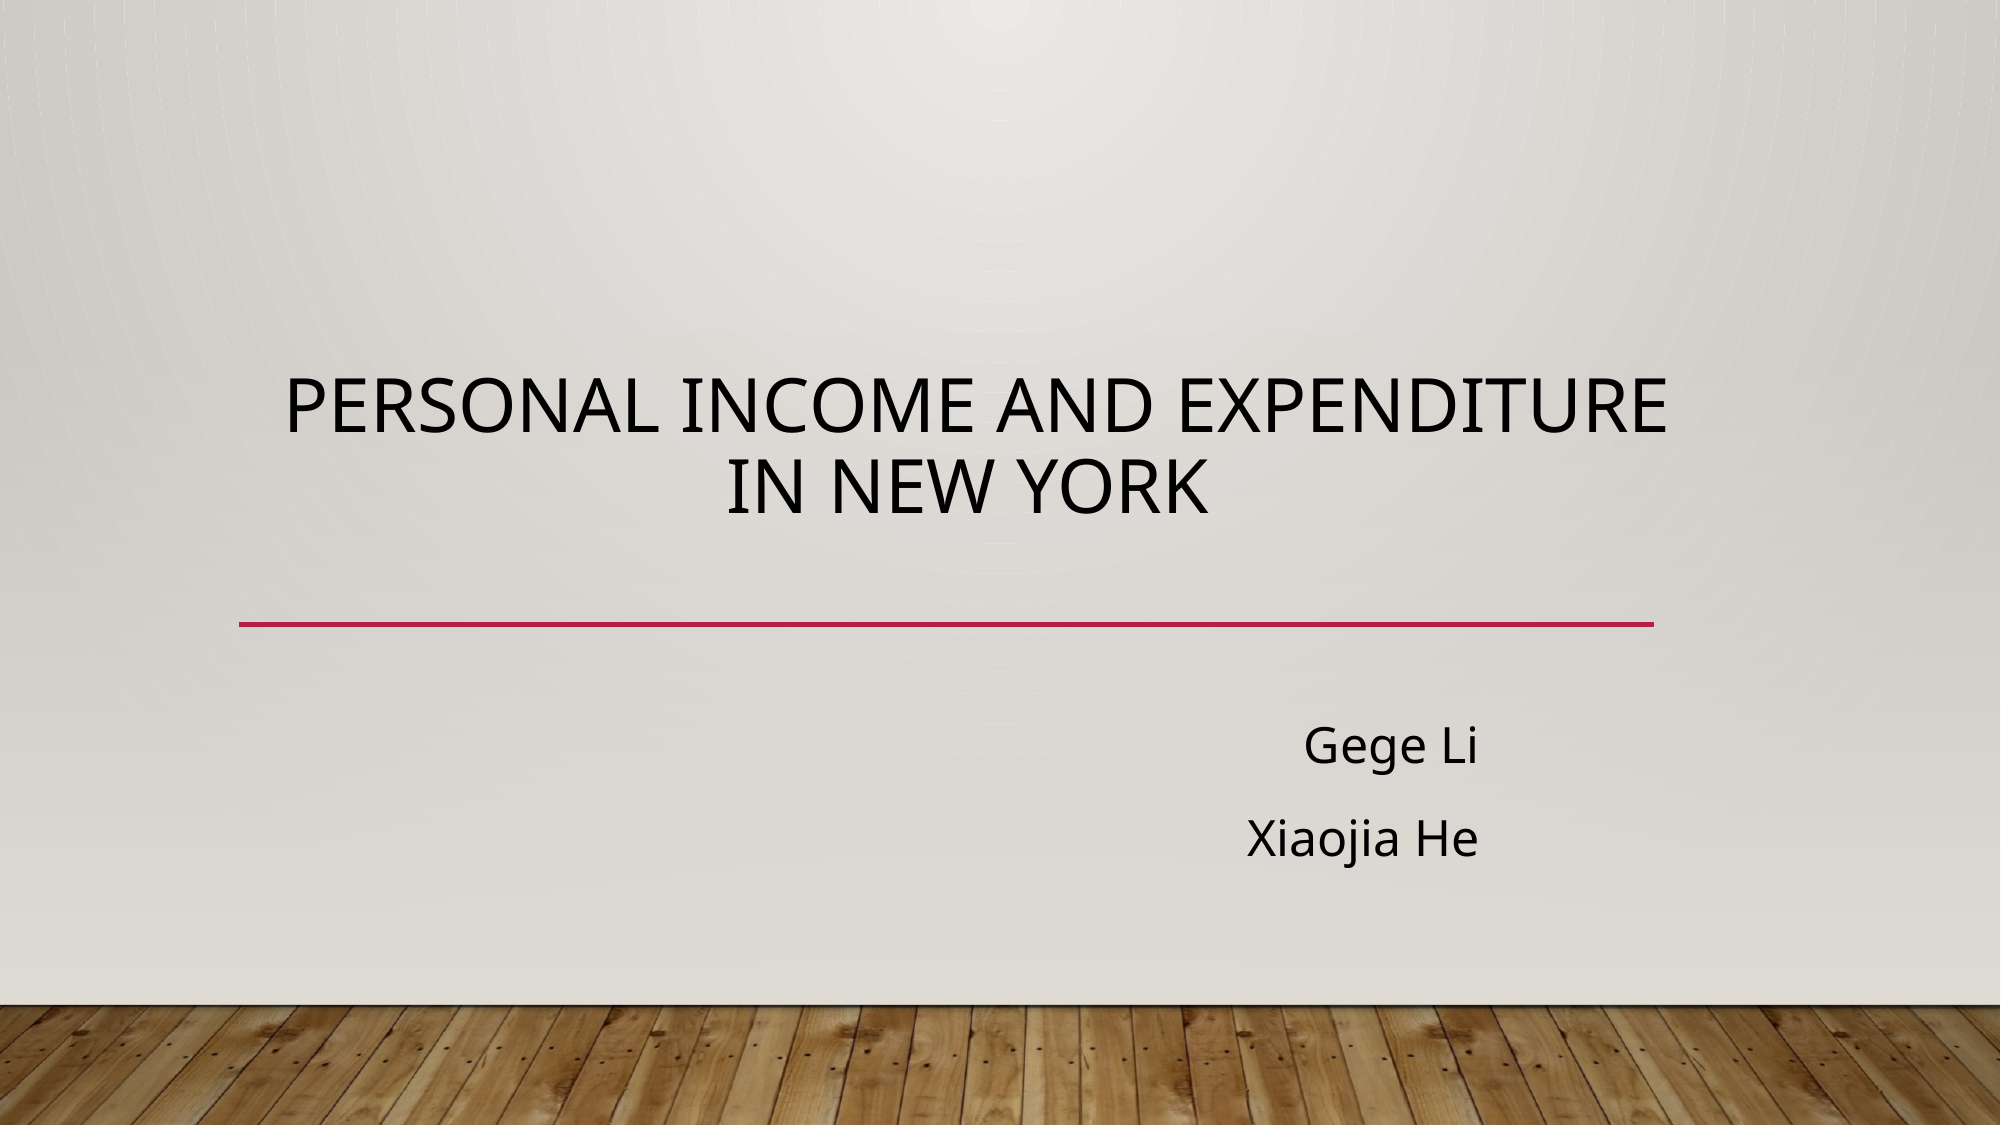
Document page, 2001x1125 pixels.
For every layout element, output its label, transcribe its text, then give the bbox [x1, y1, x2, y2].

picture [0, 1005, 2000, 1125]
list Gege Li Xiaojia He [136, 686, 1495, 886]
title personal income and expenditure IN New York [12, 272, 1943, 538]
